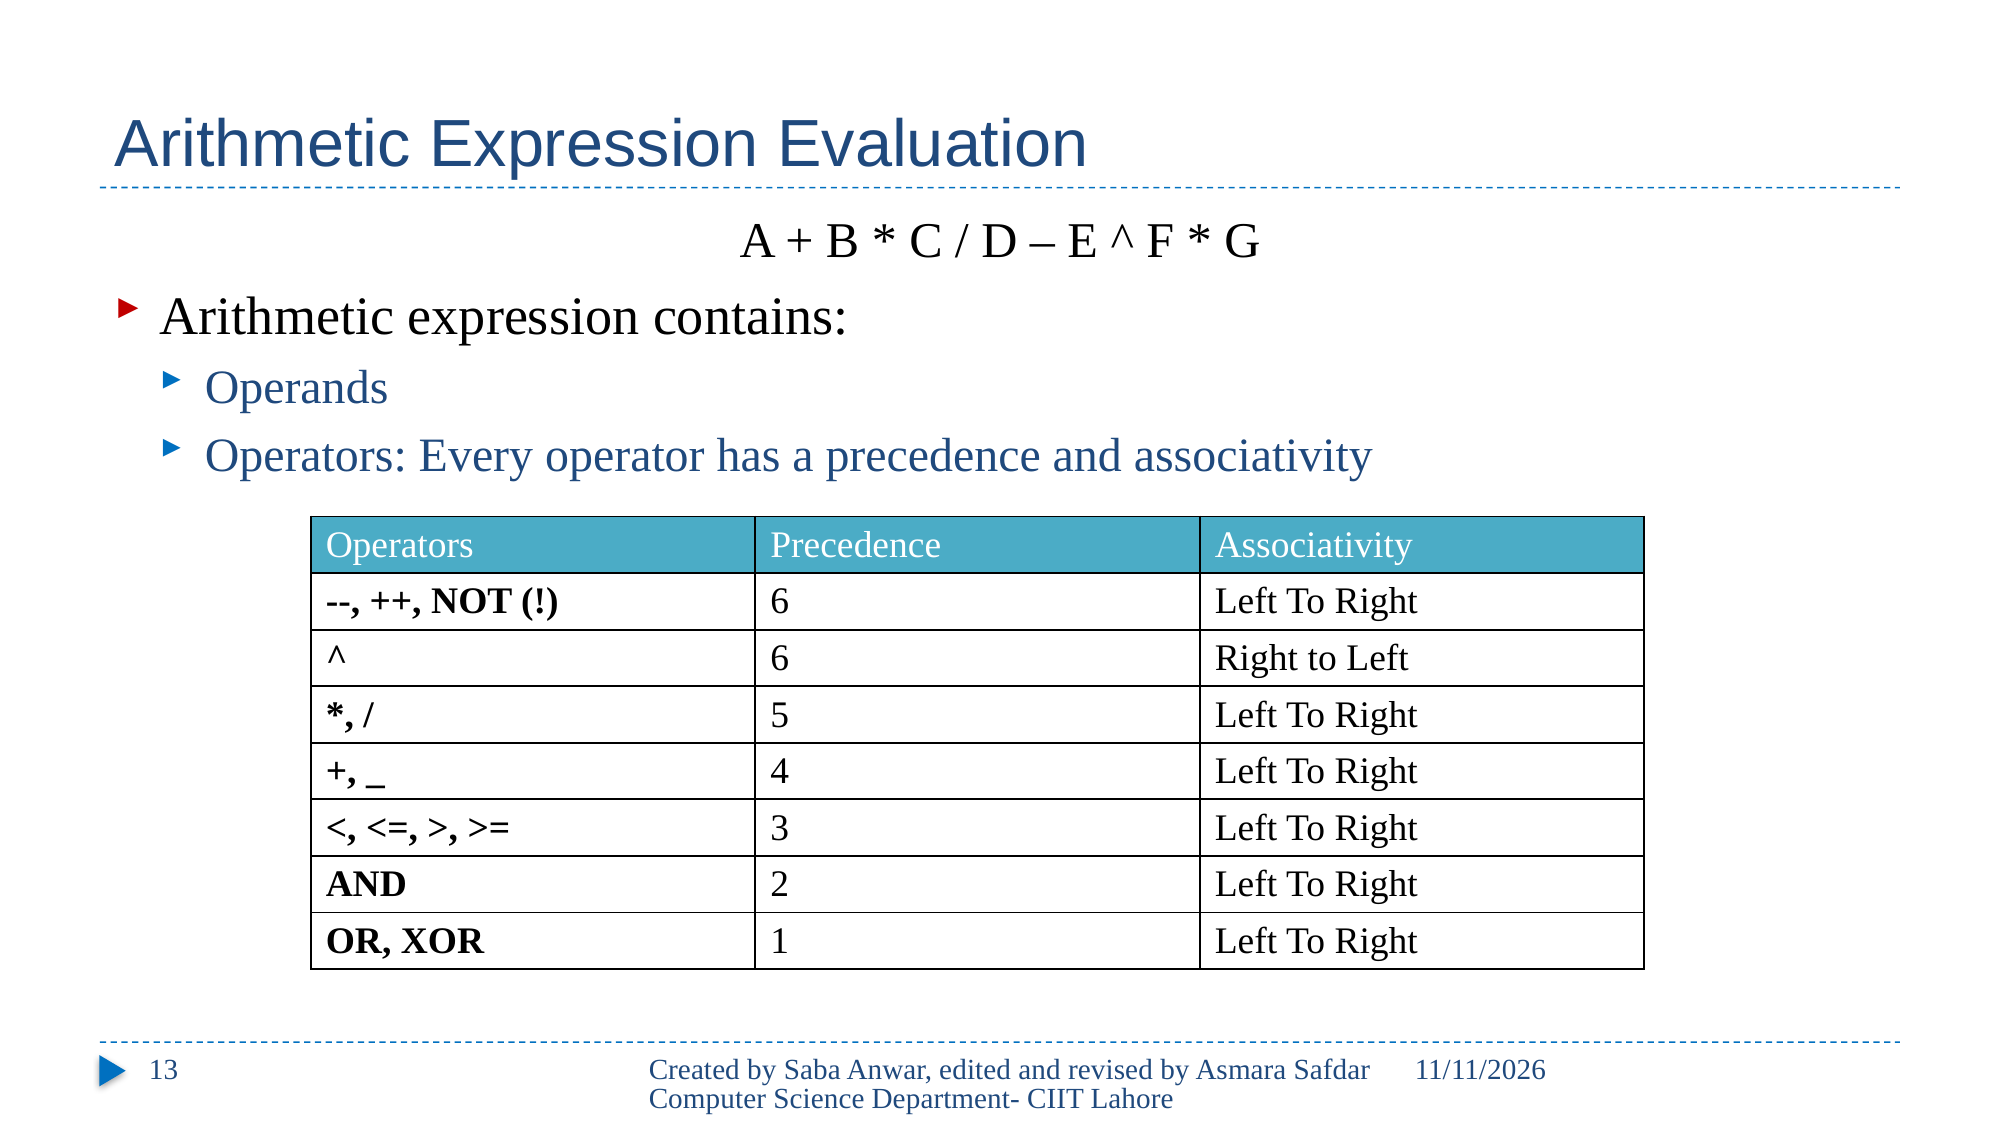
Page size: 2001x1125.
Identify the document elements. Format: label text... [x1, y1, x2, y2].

table_cell Left To Right [1201, 913, 1643, 968]
table_cell 6 [756, 631, 1199, 685]
table_cell OR, XOR [312, 913, 754, 968]
table_cell 3 [756, 800, 1199, 855]
table_cell Left To Right [1201, 800, 1643, 855]
table_header Operators [312, 517, 754, 572]
title Arithmetic Expression Evaluation [99, 24, 1900, 188]
table_cell 1 [756, 913, 1199, 968]
table_cell 2 [756, 857, 1199, 912]
table_header Precedence [756, 517, 1199, 572]
table_cell <, <=, >, >= [312, 800, 754, 855]
table_cell Left To Right [1201, 857, 1643, 912]
list A + B * C / D – E ^ F * G Arithmetic expression contains: Operands Operators: Every operator has a precedence and associativity [99, 200, 1900, 1010]
table_cell 5 [756, 687, 1199, 742]
table_cell ^ [312, 631, 754, 685]
table_cell 4 [756, 744, 1199, 798]
table_cell AND [312, 857, 754, 912]
table_cell Left To Right [1201, 687, 1643, 742]
table_cell Left To Right [1201, 744, 1643, 798]
table_cell +, _ [312, 744, 754, 798]
table_header Associativity [1201, 517, 1643, 572]
slide_number 13 [133, 1042, 568, 1103]
table_cell 6 [756, 574, 1199, 629]
table_cell *, / [312, 687, 754, 742]
table_cell Left To Right [1201, 574, 1643, 629]
footer Created by Saba Anwar, edited and revised by Asmara Safdar Computer Science Department- CIIT Lahore [634, 1042, 1401, 1103]
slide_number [1401, 1042, 1901, 1103]
table_cell Right to Left [1201, 631, 1643, 685]
table_cell --, ++, NOT (!) [312, 574, 754, 629]
